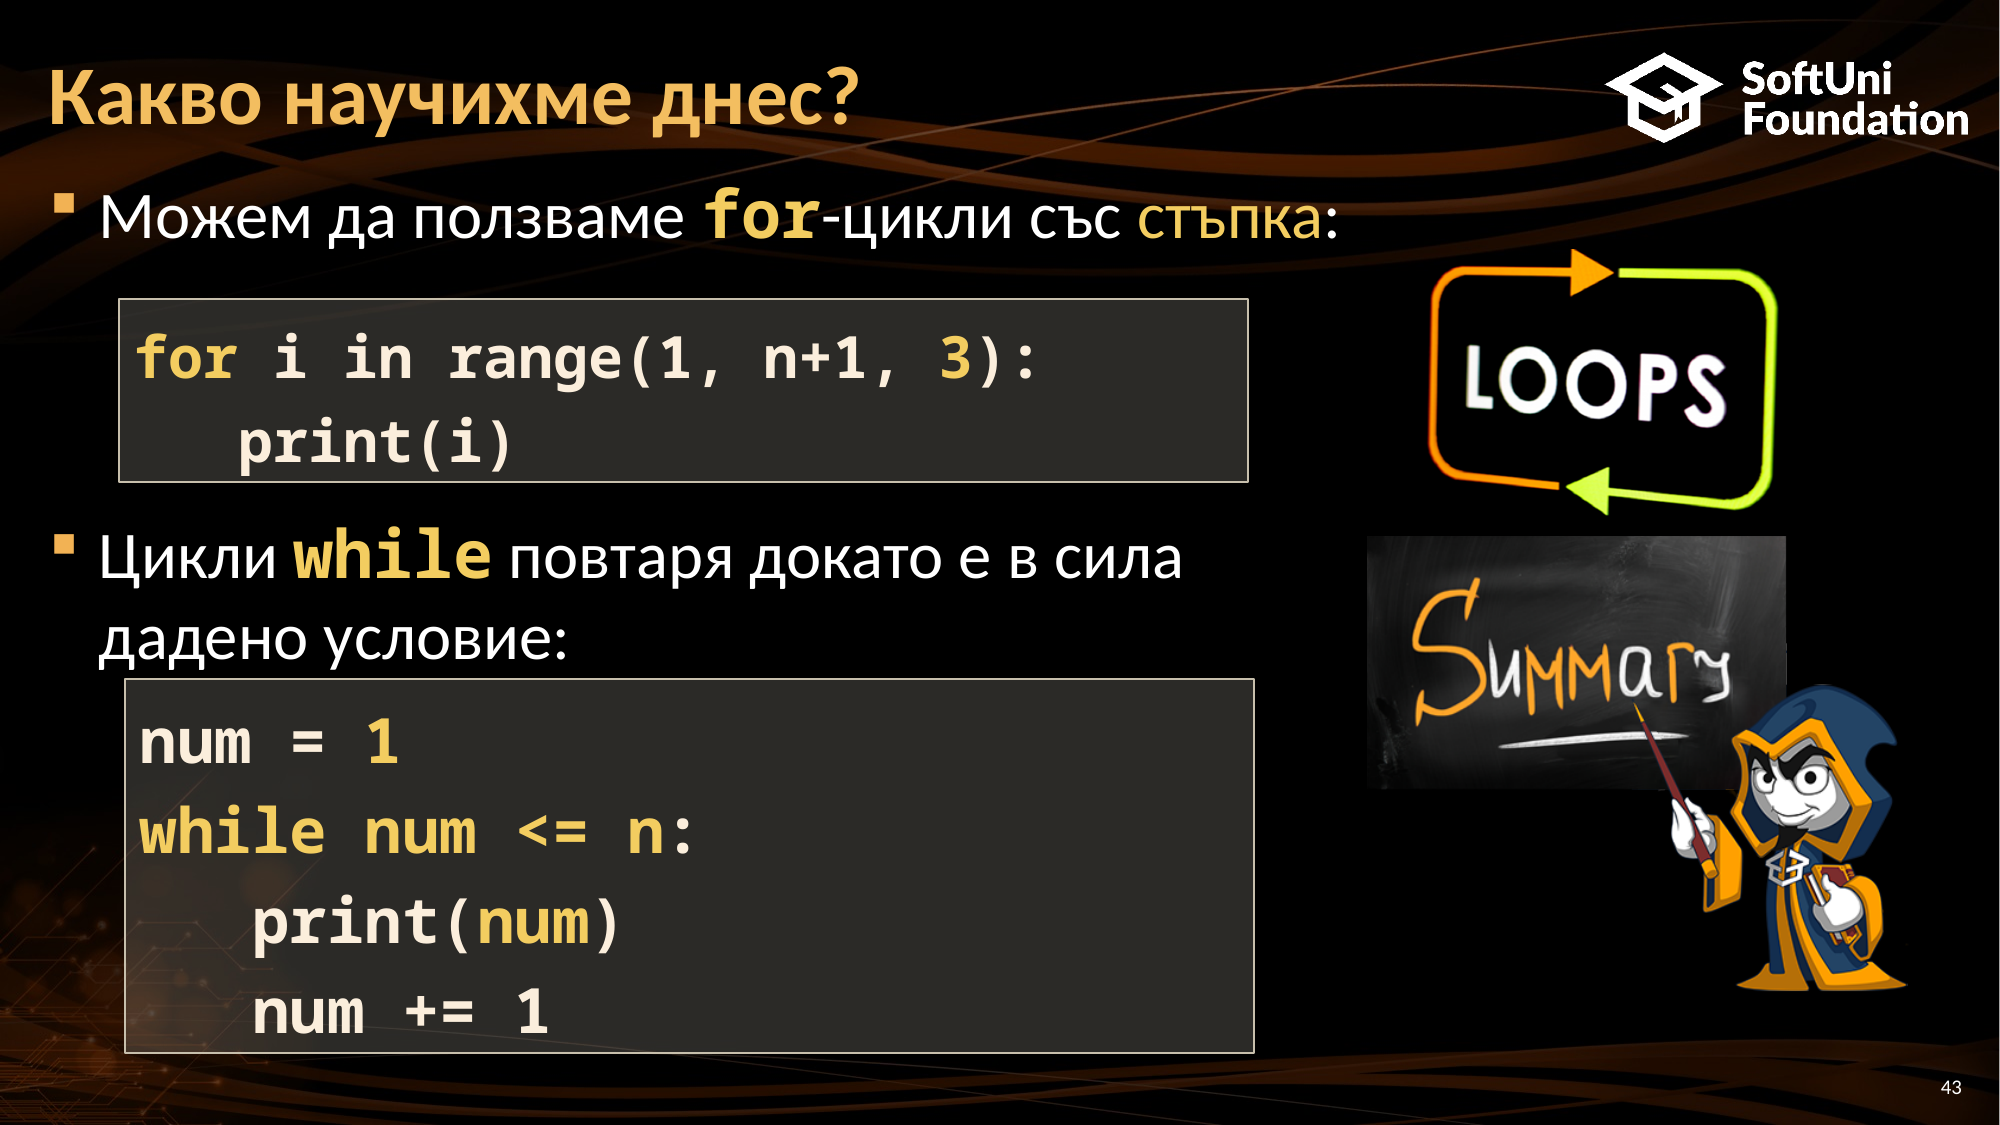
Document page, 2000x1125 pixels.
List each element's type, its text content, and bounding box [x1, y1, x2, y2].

slide_number 43 [1897, 1070, 1968, 1103]
picture [0, 0, 2000, 1125]
text_box for i in range(1, n+1, 3): print(i) [118, 298, 1249, 482]
text_box num = 1 while num <= n: print(num) num += 1 [124, 679, 1255, 1054]
list Можем да ползваме for-цикли със стъпка: Цикли while повтаря докато е в сила дадено условие: [31, 189, 1363, 1080]
title Какво научихме днес? [30, 6, 1602, 189]
